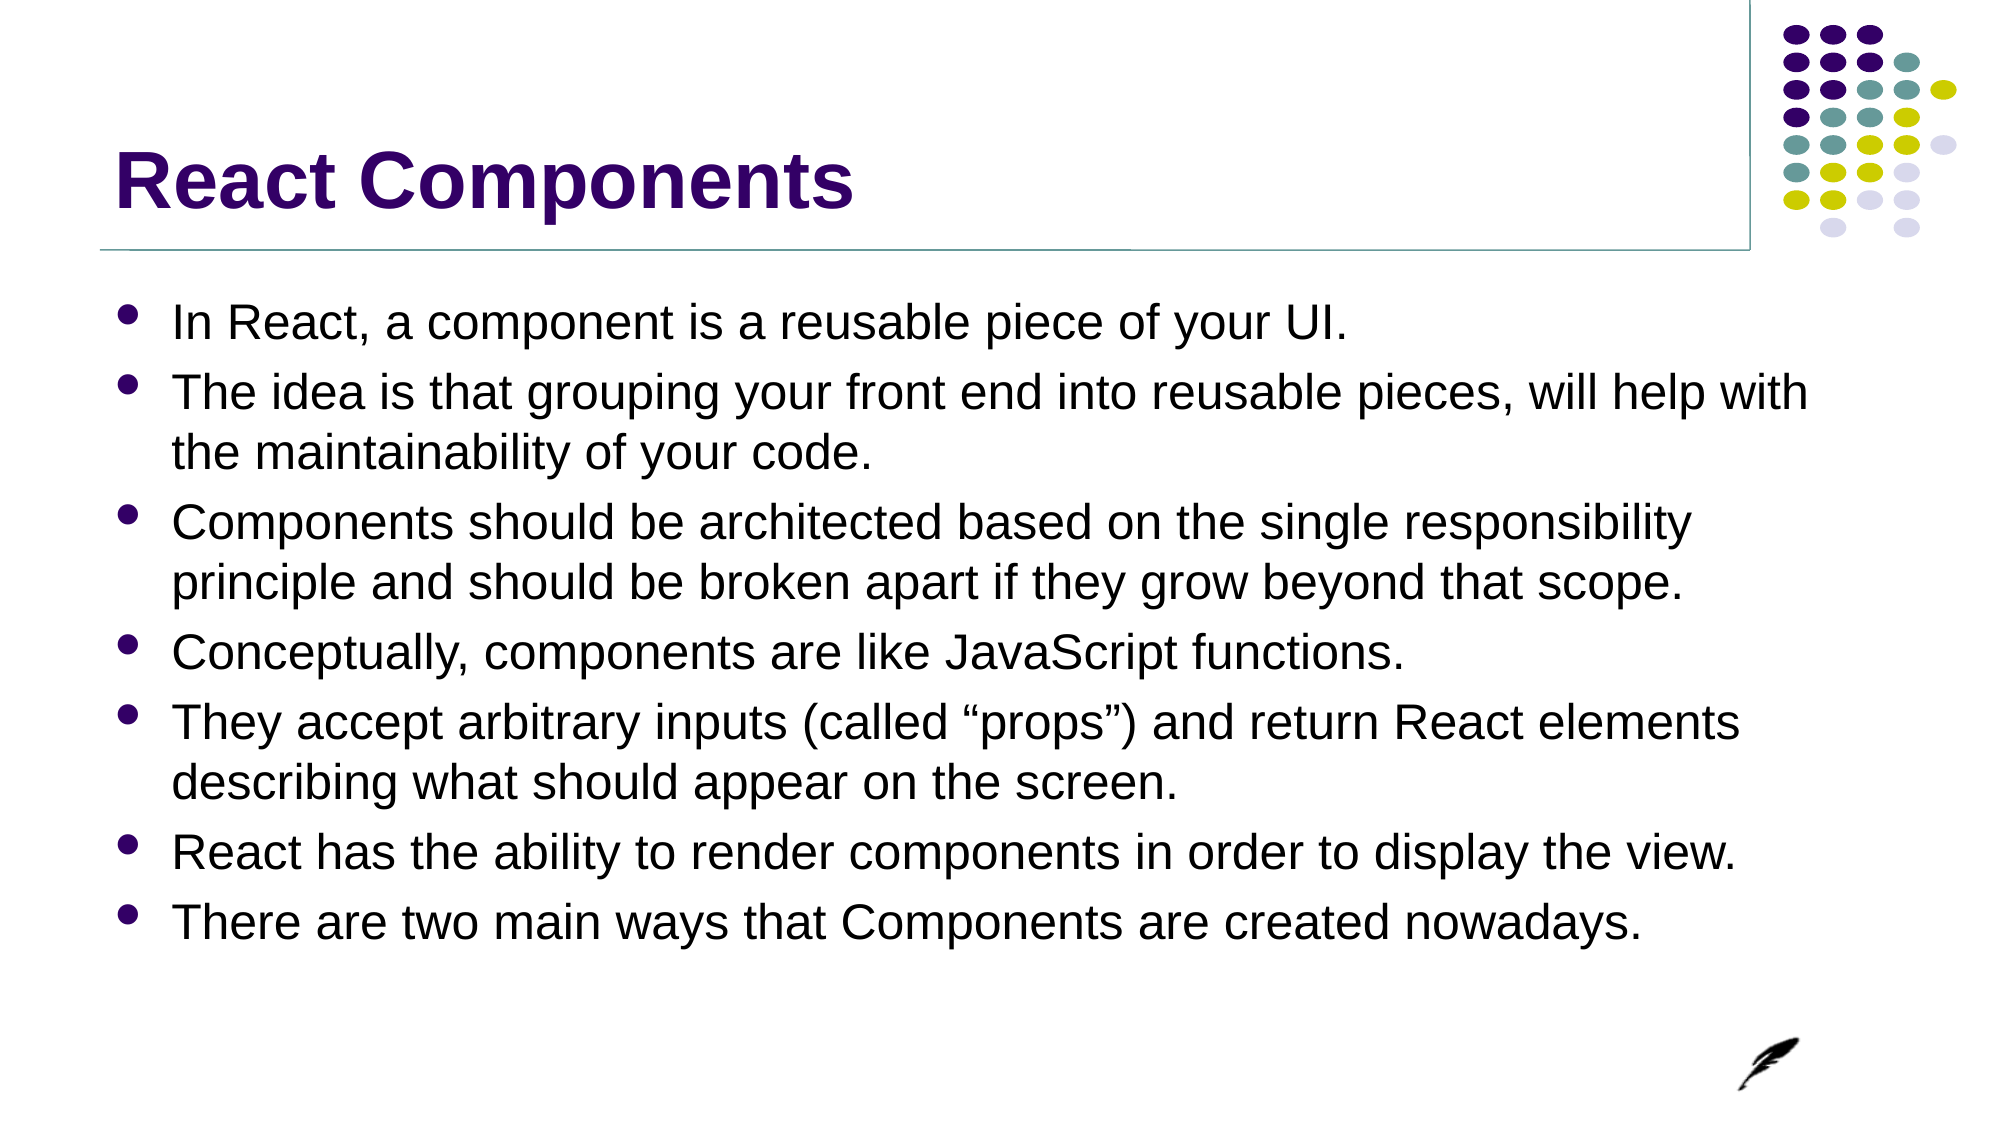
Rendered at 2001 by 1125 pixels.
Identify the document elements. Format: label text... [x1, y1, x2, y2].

list In React, a component is a reusable piece of your UI. The idea is that grouping your front end into reusable pieces, will help with the maintainability of your code. Components should be architected based on the single responsibility principle and should be broken apart if they grow beyond that scope. Conceptually, components are like JavaScript functions. They accept arbitrary inputs (called “props”) and return React elements describing what should appear on the screen. React has the ability to render components in order to display the view. There are two main ways that Components are created nowadays. [99, 282, 1900, 1006]
picture [1727, 1027, 1809, 1103]
title React Components [99, 20, 1750, 233]
